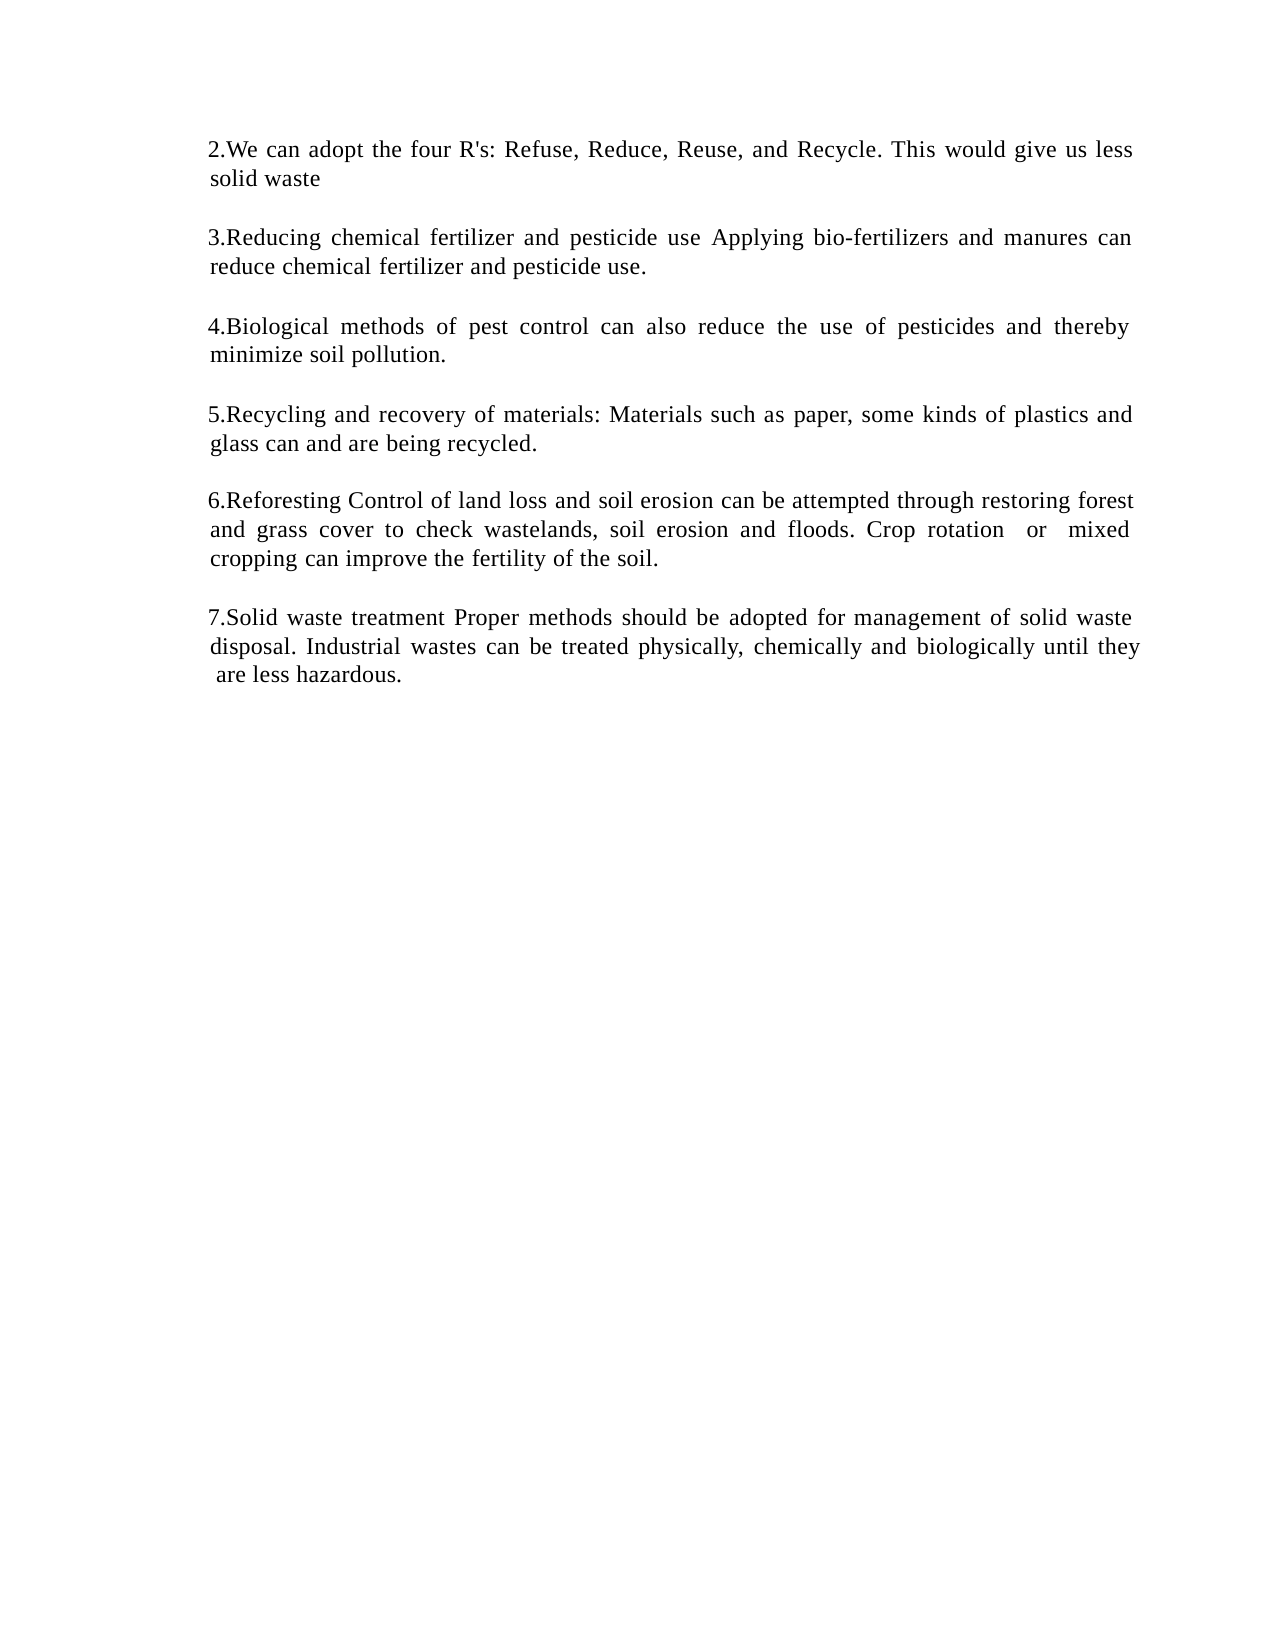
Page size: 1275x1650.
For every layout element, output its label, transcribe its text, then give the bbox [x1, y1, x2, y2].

text_box We can adopt the four R's: Refuse, Reduce, Reuse, and Recycle. This would give us less solid waste Reducing chemical fertilizer and pesticide use Applying bio-fertilizers and manures can reduce chemical fertilizer and pesticide use. Biological methods of pest control can also reduce the use of pesticides and thereby minimize soil pollution. Recycling and recovery of materials: Materials such as paper, some kinds of plastics and glass can and are being recycled. Reforesting Control of land loss and soil erosion can be attempted through restoring forest and grass cover to check wastelands, soil erosion and floods. Crop rotation or mixed cropping can improve the fertility of the soil. Solid waste treatment Proper methods should be adopted for management of solid waste disposal. Industrial wastes can be treated physically, chemically and biologically until they are less hazardous. [207, 130, 1143, 688]
